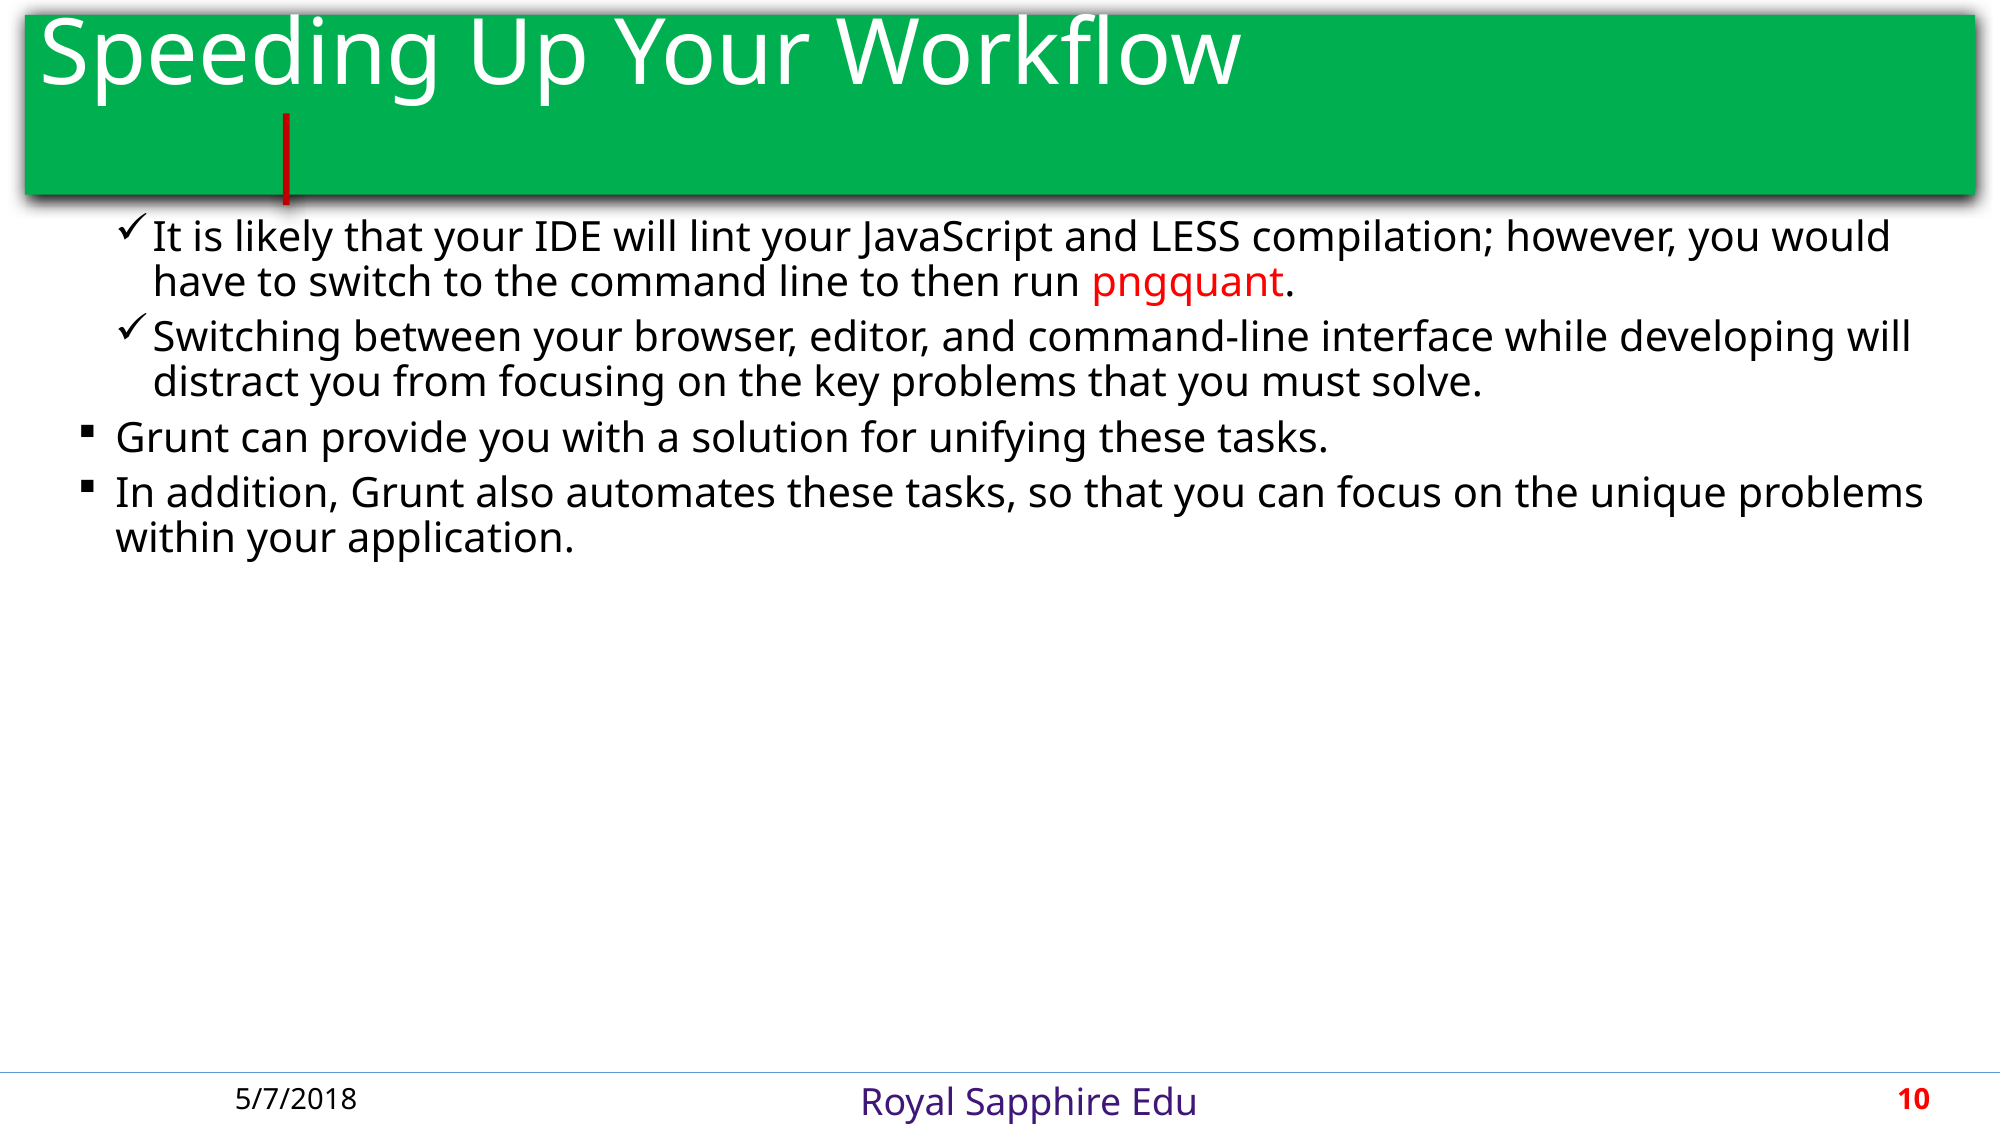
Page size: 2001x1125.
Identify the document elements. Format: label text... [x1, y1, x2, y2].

slide_number 10 [1495, 1072, 1946, 1115]
list It is likely that your IDE will lint your JavaScript and LESS compilation; however, you would have to switch to the command line to then run pngquant. Switching between your browser, editor, and command-line interface while developing will distract you from focusing on the key problems that you must solve. Grunt can provide you with a solution for unifying these tasks. In addition, Grunt also automates these tasks, so that you can focus on the unique problems within your application. [24, 208, 1975, 1063]
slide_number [220, 1072, 671, 1115]
title Speeding Up Your Workflow | [24, 14, 1975, 195]
